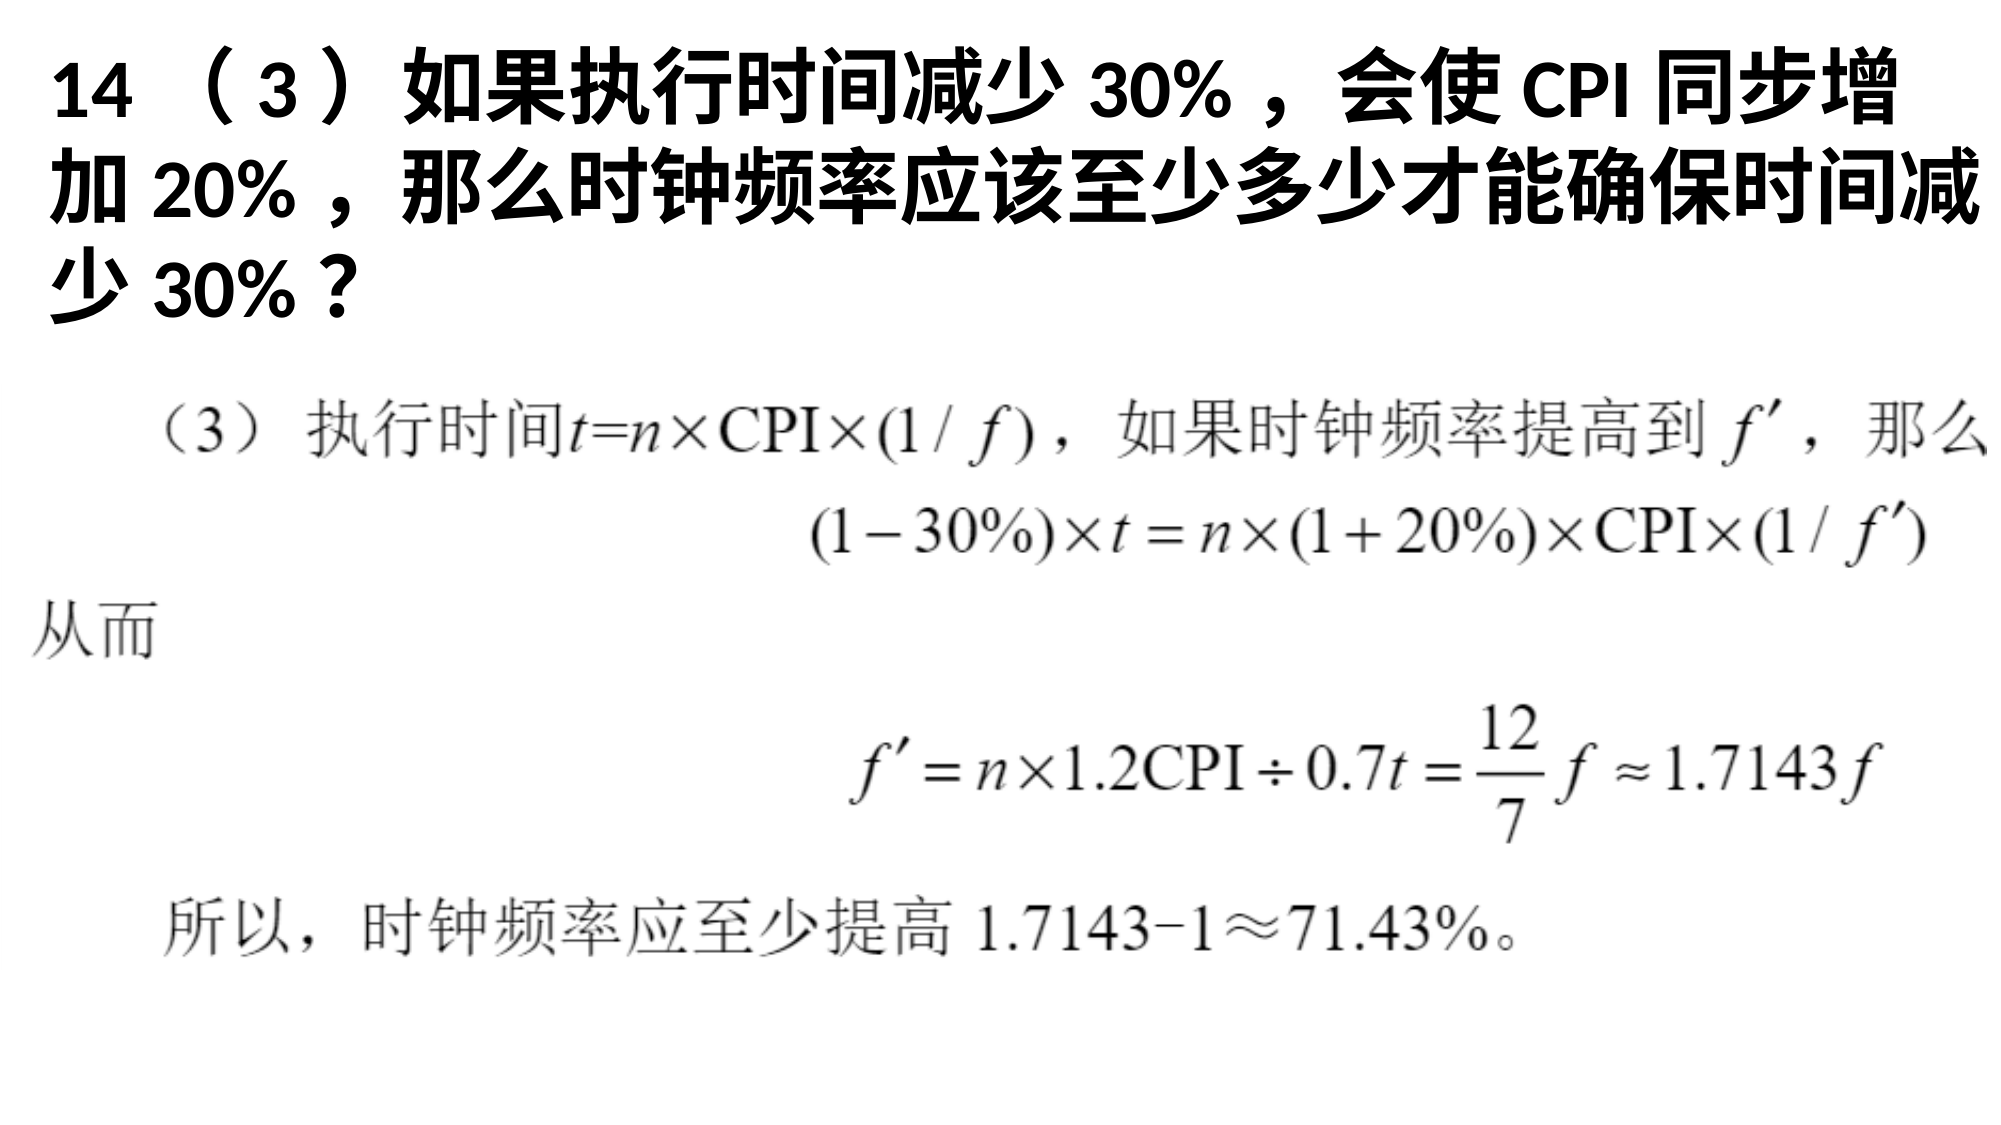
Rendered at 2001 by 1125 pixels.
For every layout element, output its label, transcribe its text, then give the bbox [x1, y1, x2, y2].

picture [0, 384, 1987, 970]
text_box 14（3）如果执行时间减少30%，会使CPI同步增加20%，那么时钟频率应该至少多少才能确保时间减少30%？ [33, 26, 2000, 342]
